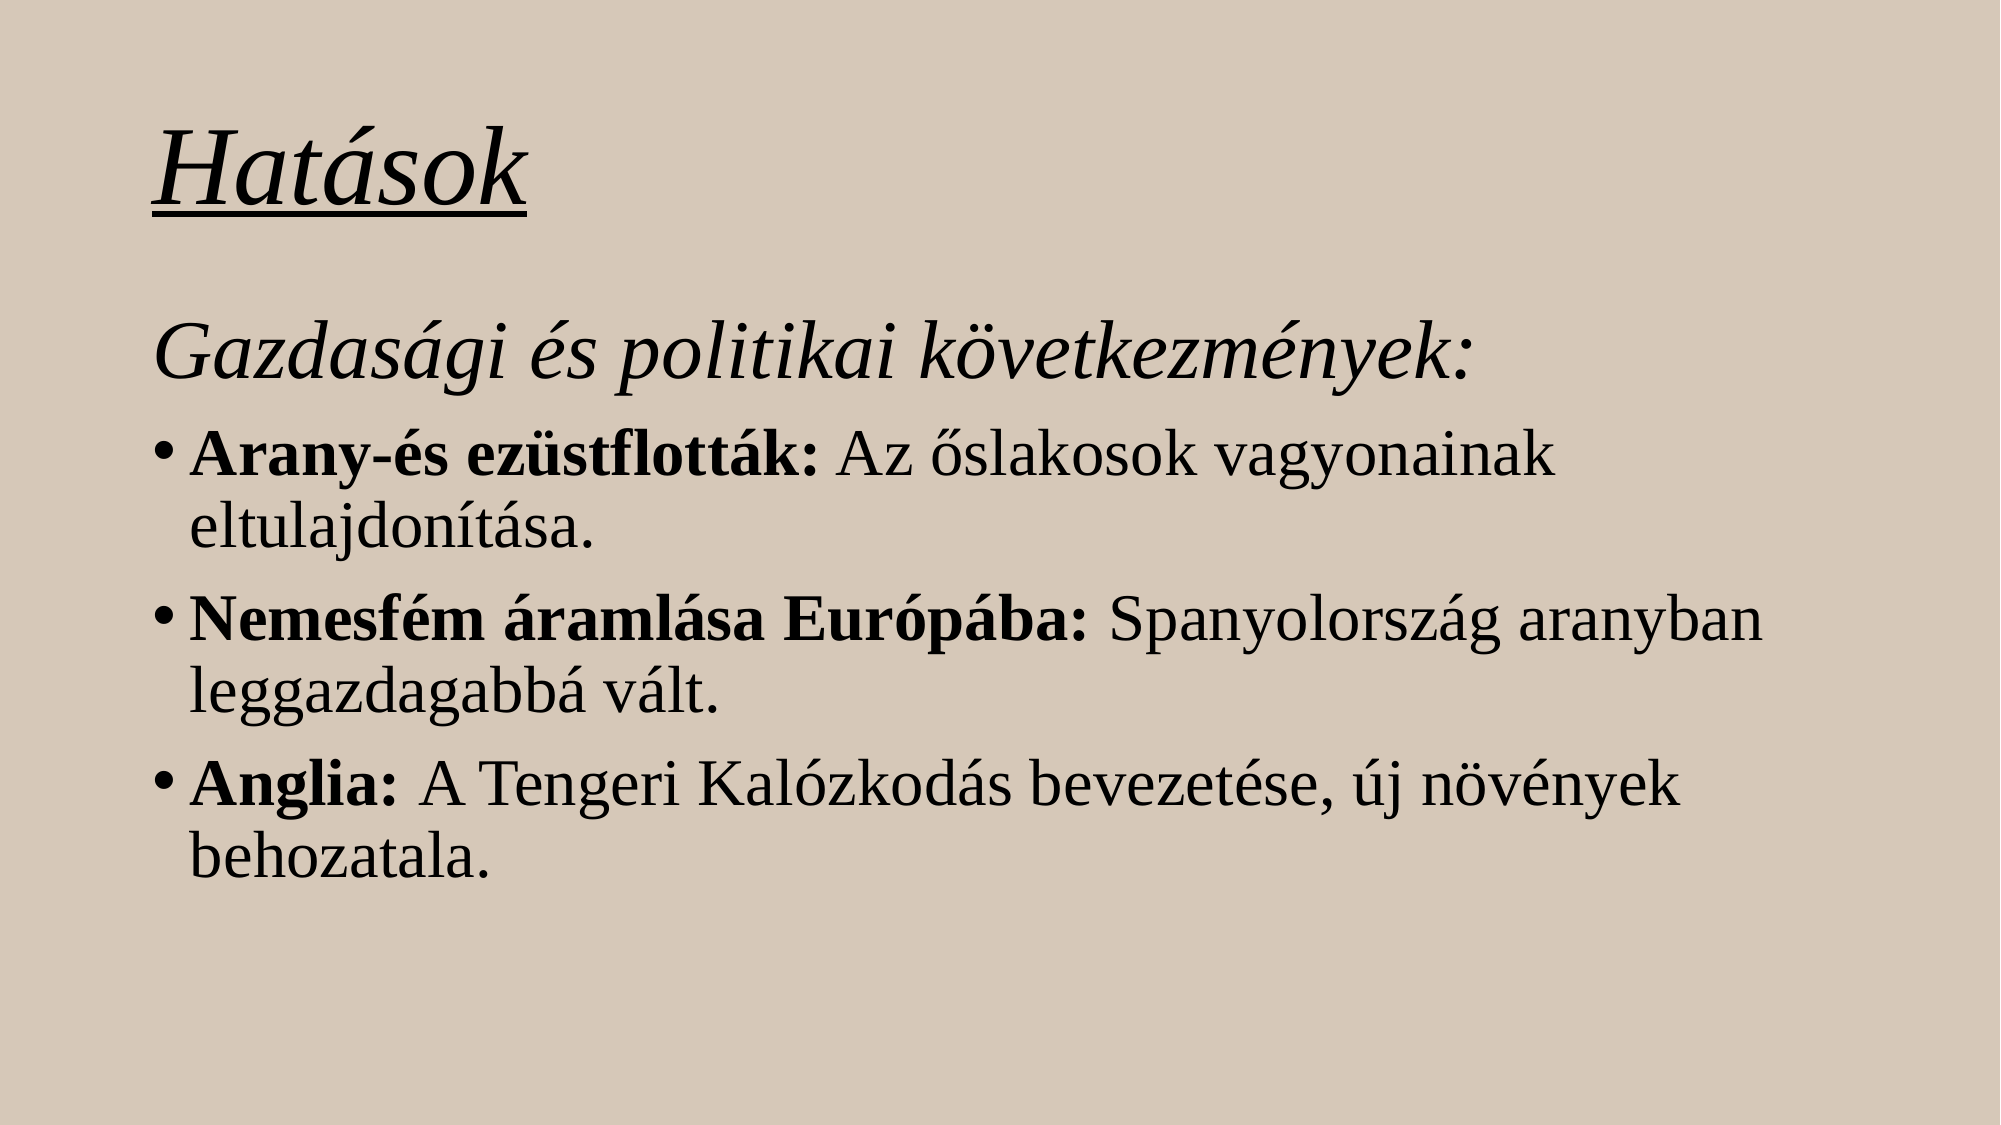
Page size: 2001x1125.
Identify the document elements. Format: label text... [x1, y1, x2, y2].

title Hatások [137, 59, 1863, 278]
list Gazdasági és politikai következmények: Arany-és ezüstflották: Az őslakosok vagyonainak eltulajdonítása. Nemesfém áramlása Európába: Spanyolország aranyban leggazdagabbá vált. Anglia: A Tengeri Kalózkodás bevezetése, új növények behozatala. [137, 299, 1863, 1014]
